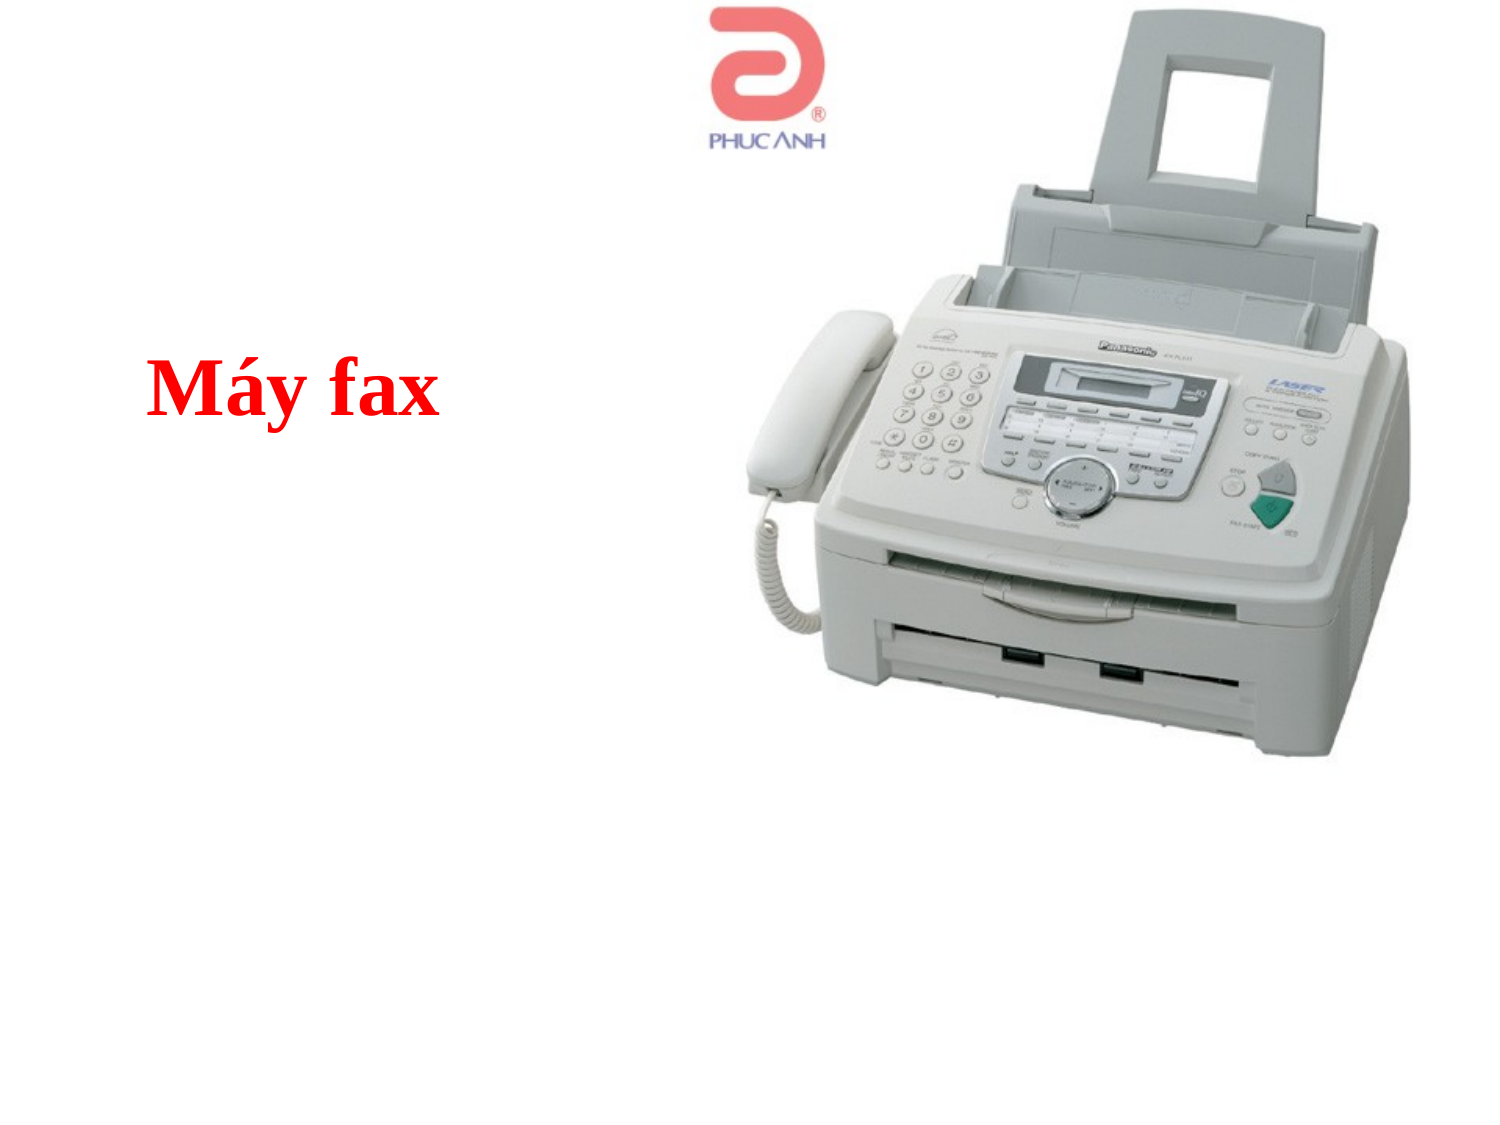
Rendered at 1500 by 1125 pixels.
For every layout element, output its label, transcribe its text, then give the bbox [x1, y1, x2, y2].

text_box Máy fax [74, 324, 513, 440]
picture [687, 0, 1469, 782]
